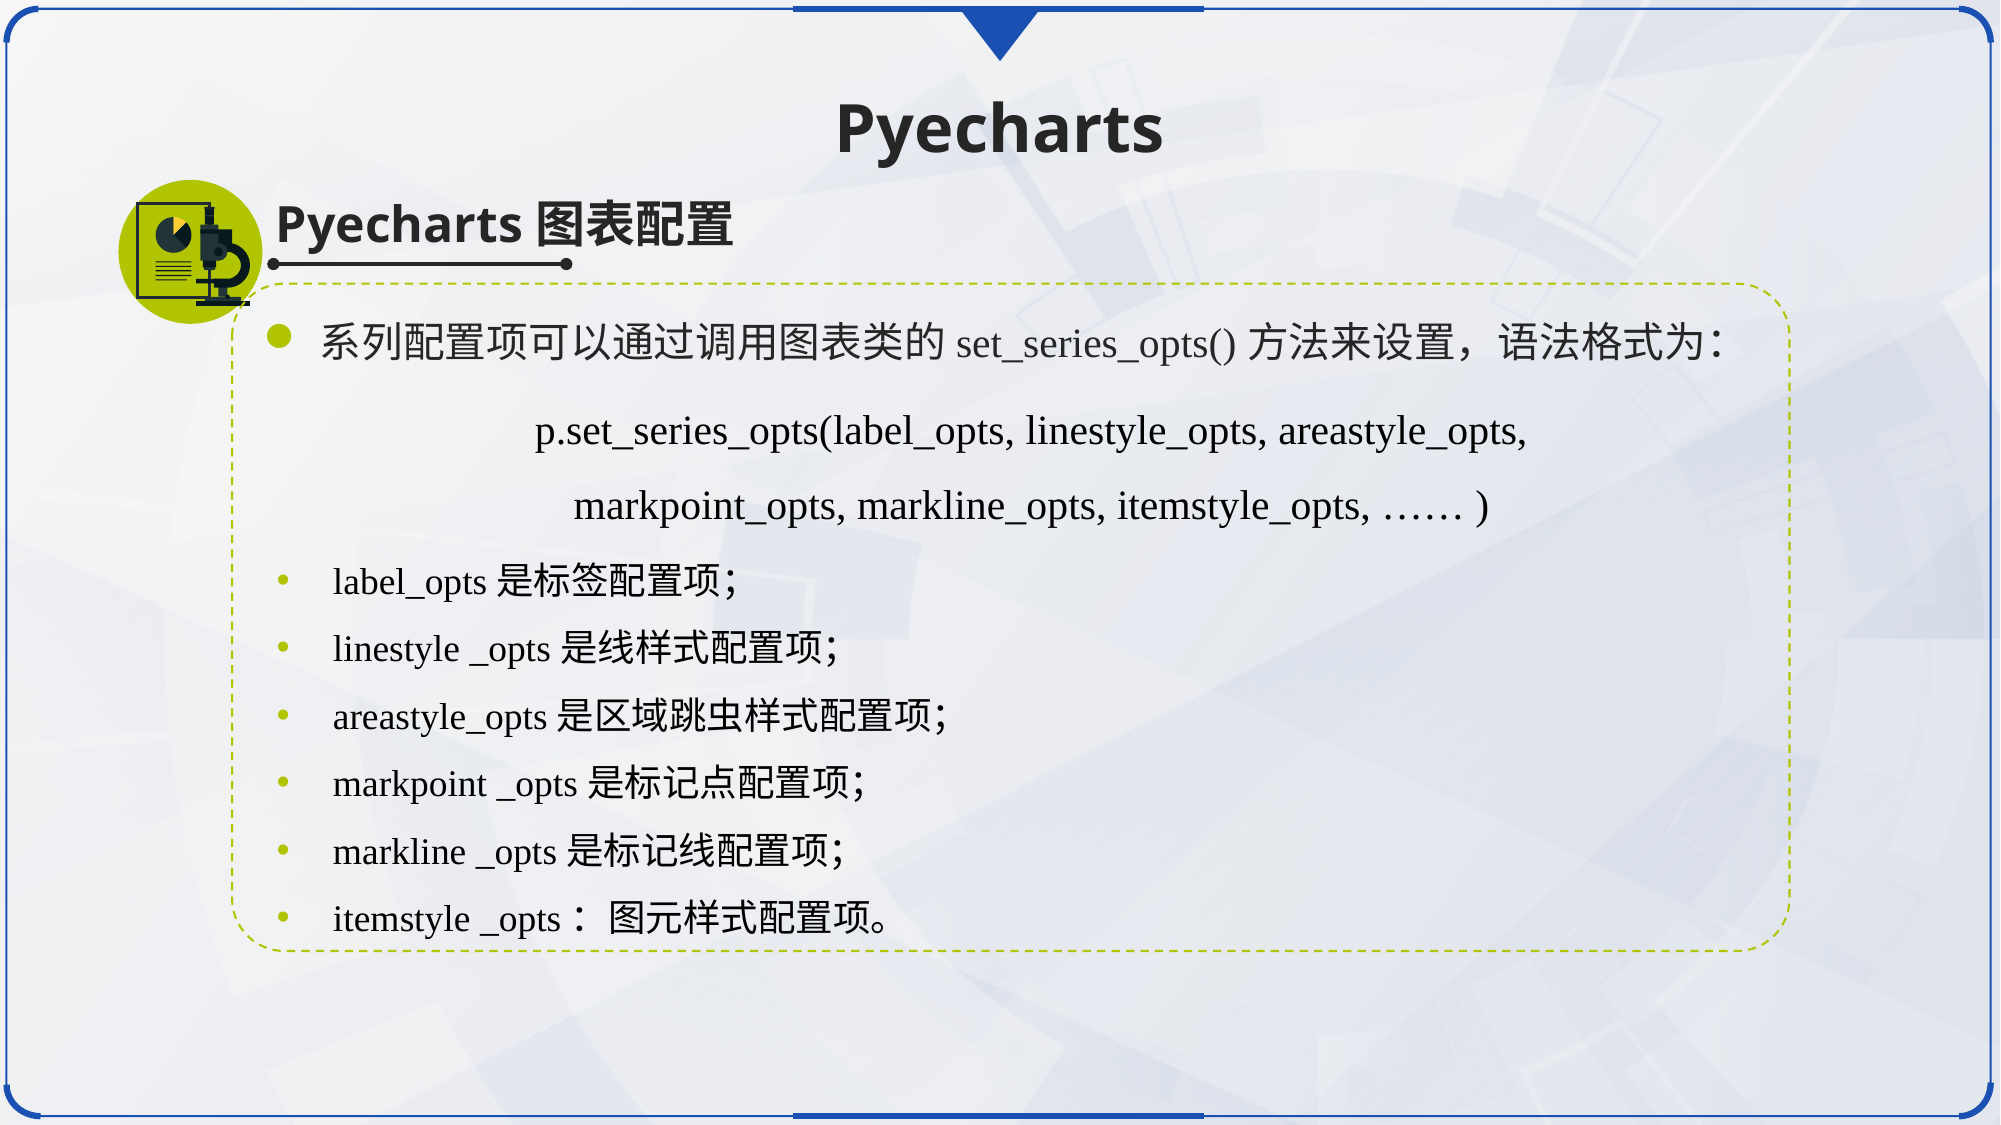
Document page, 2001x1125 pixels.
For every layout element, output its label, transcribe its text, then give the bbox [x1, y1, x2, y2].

text_box [231, 282, 1791, 953]
text_box label_opts是标签配置项； linestyle _opts是线样式配置项； areastyle_opts是区域跳虫样式配置项； markpoint _opts是标记点配置项； markline _opts是标记线配置项； itemstyle _opts：图元样式配置项。 [261, 526, 1738, 947]
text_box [118, 179, 263, 324]
text_box Pyecharts [819, 78, 1180, 173]
text_box Pyecharts图表配置 [263, 185, 769, 260]
text_box p.set_series_opts(label_opts, linestyle_opts, areastyle_opts, markpoint_opts, markline_opts, itemstyle_opts, …… ) [395, 370, 1669, 526]
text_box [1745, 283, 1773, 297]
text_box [0, 0, 2001, 1125]
